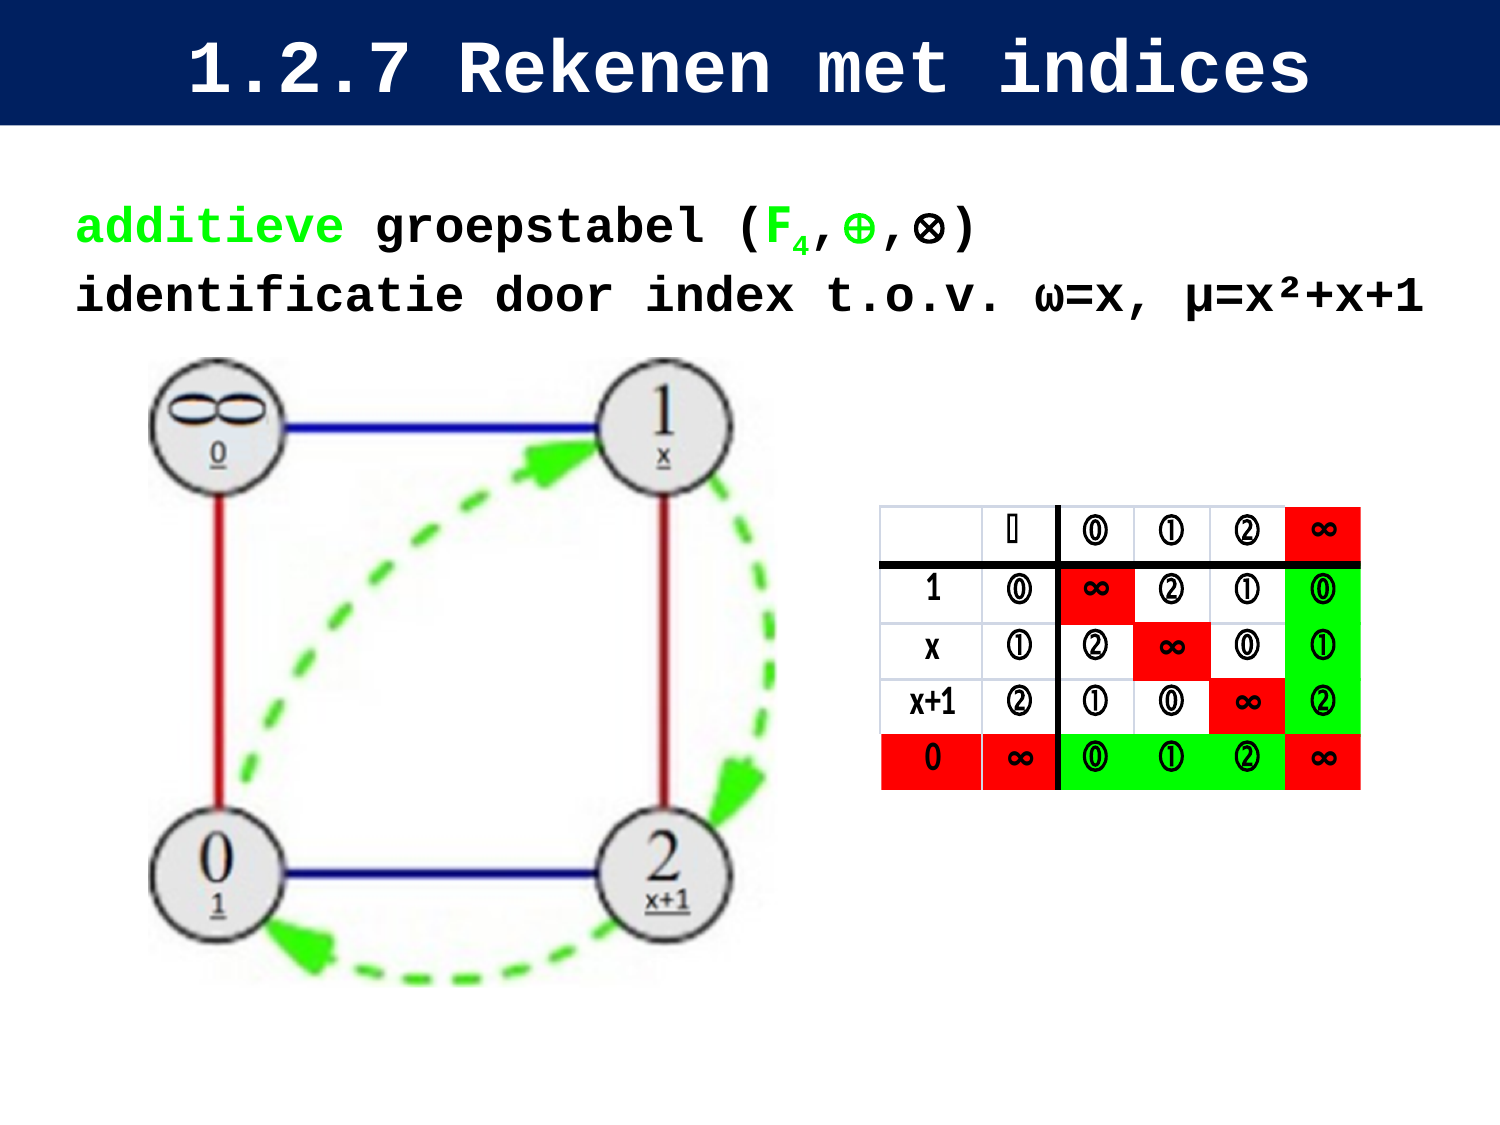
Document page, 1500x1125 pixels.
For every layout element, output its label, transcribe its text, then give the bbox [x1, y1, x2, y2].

title 1.2.7 Rekenen met indices [0, 0, 1500, 125]
list additieve groepstabel (F4,,) identificatie door index t.o.v. ω=x, µ=x²+x+1 [0, 125, 1500, 1125]
picture [146, 356, 778, 988]
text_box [878, 504, 1364, 793]
